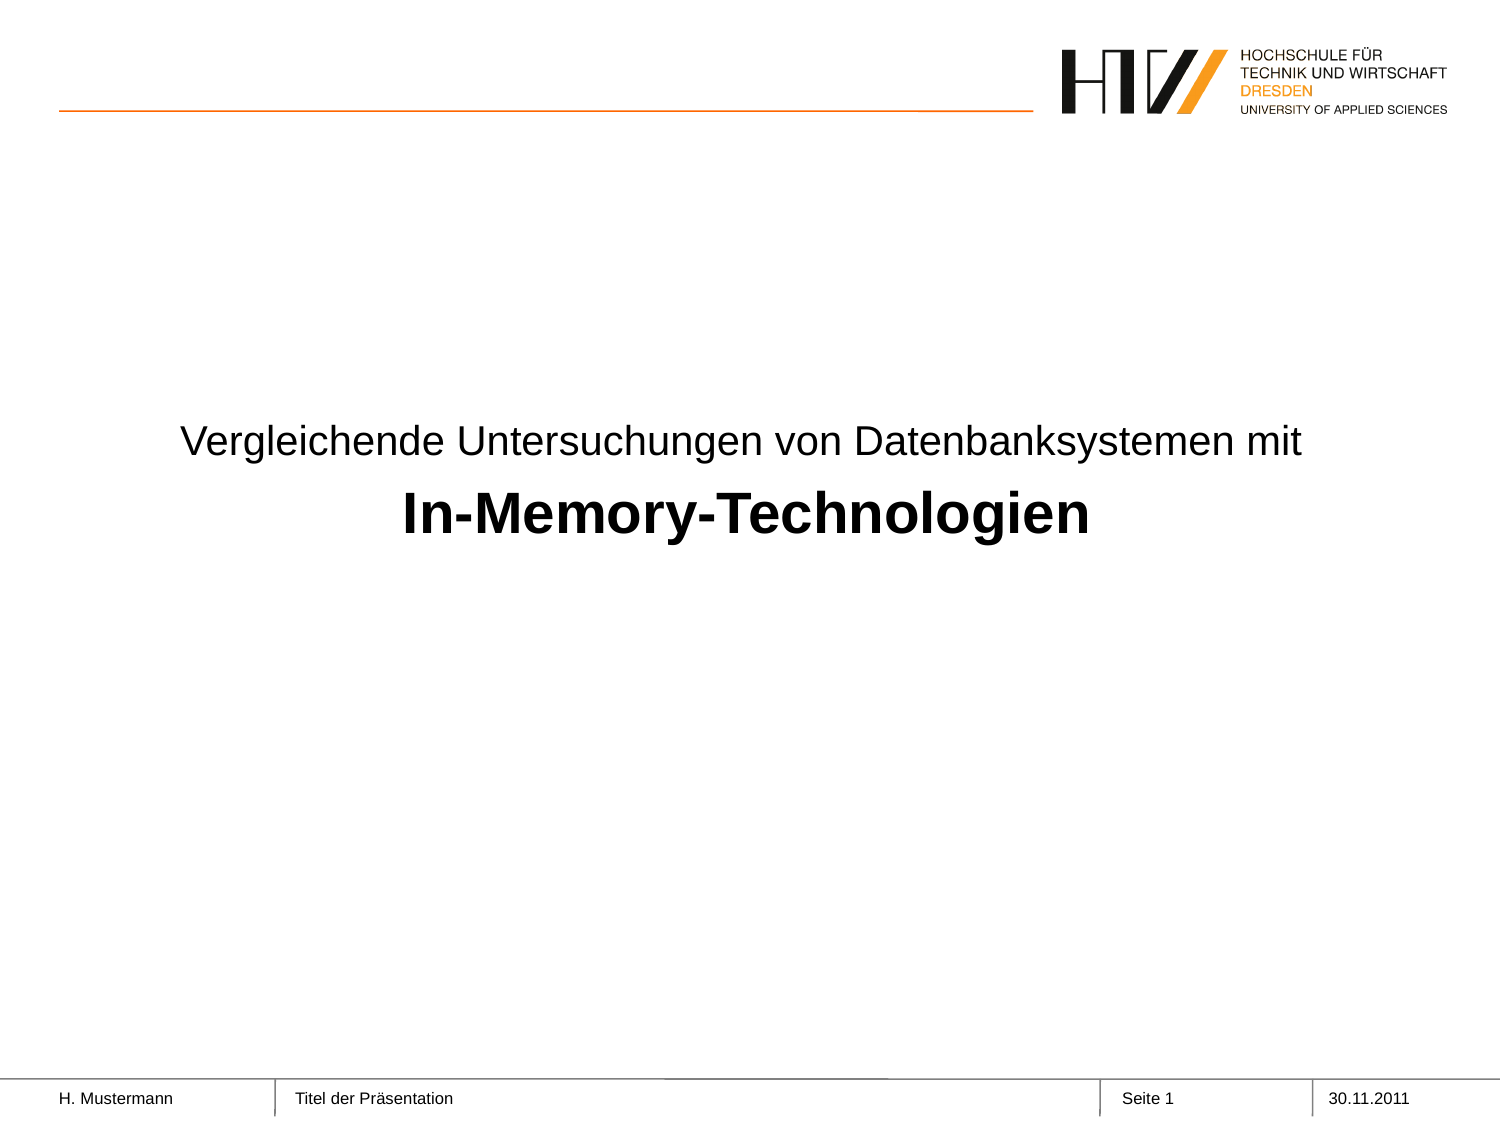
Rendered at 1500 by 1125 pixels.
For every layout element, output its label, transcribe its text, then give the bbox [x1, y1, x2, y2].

list Vergleichende Untersuchungen von Datenbanksystemen mit In-Memory-Technologien [70, 172, 1424, 1035]
picture [1062, 47, 1447, 114]
